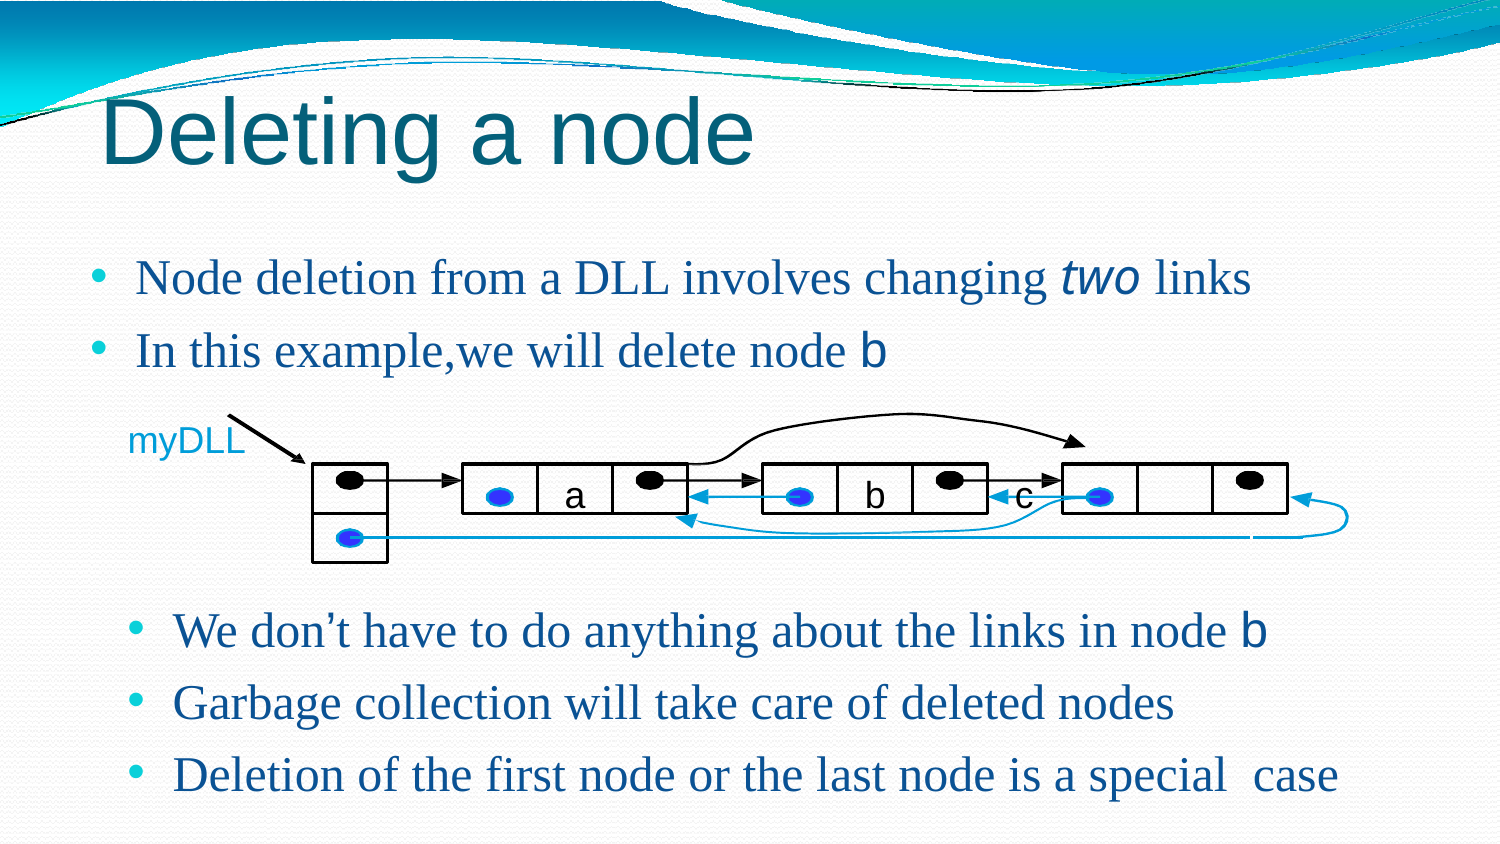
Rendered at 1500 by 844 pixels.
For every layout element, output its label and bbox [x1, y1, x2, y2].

text_box [226, 413, 1350, 563]
text_box [0, 0, 1500, 844]
